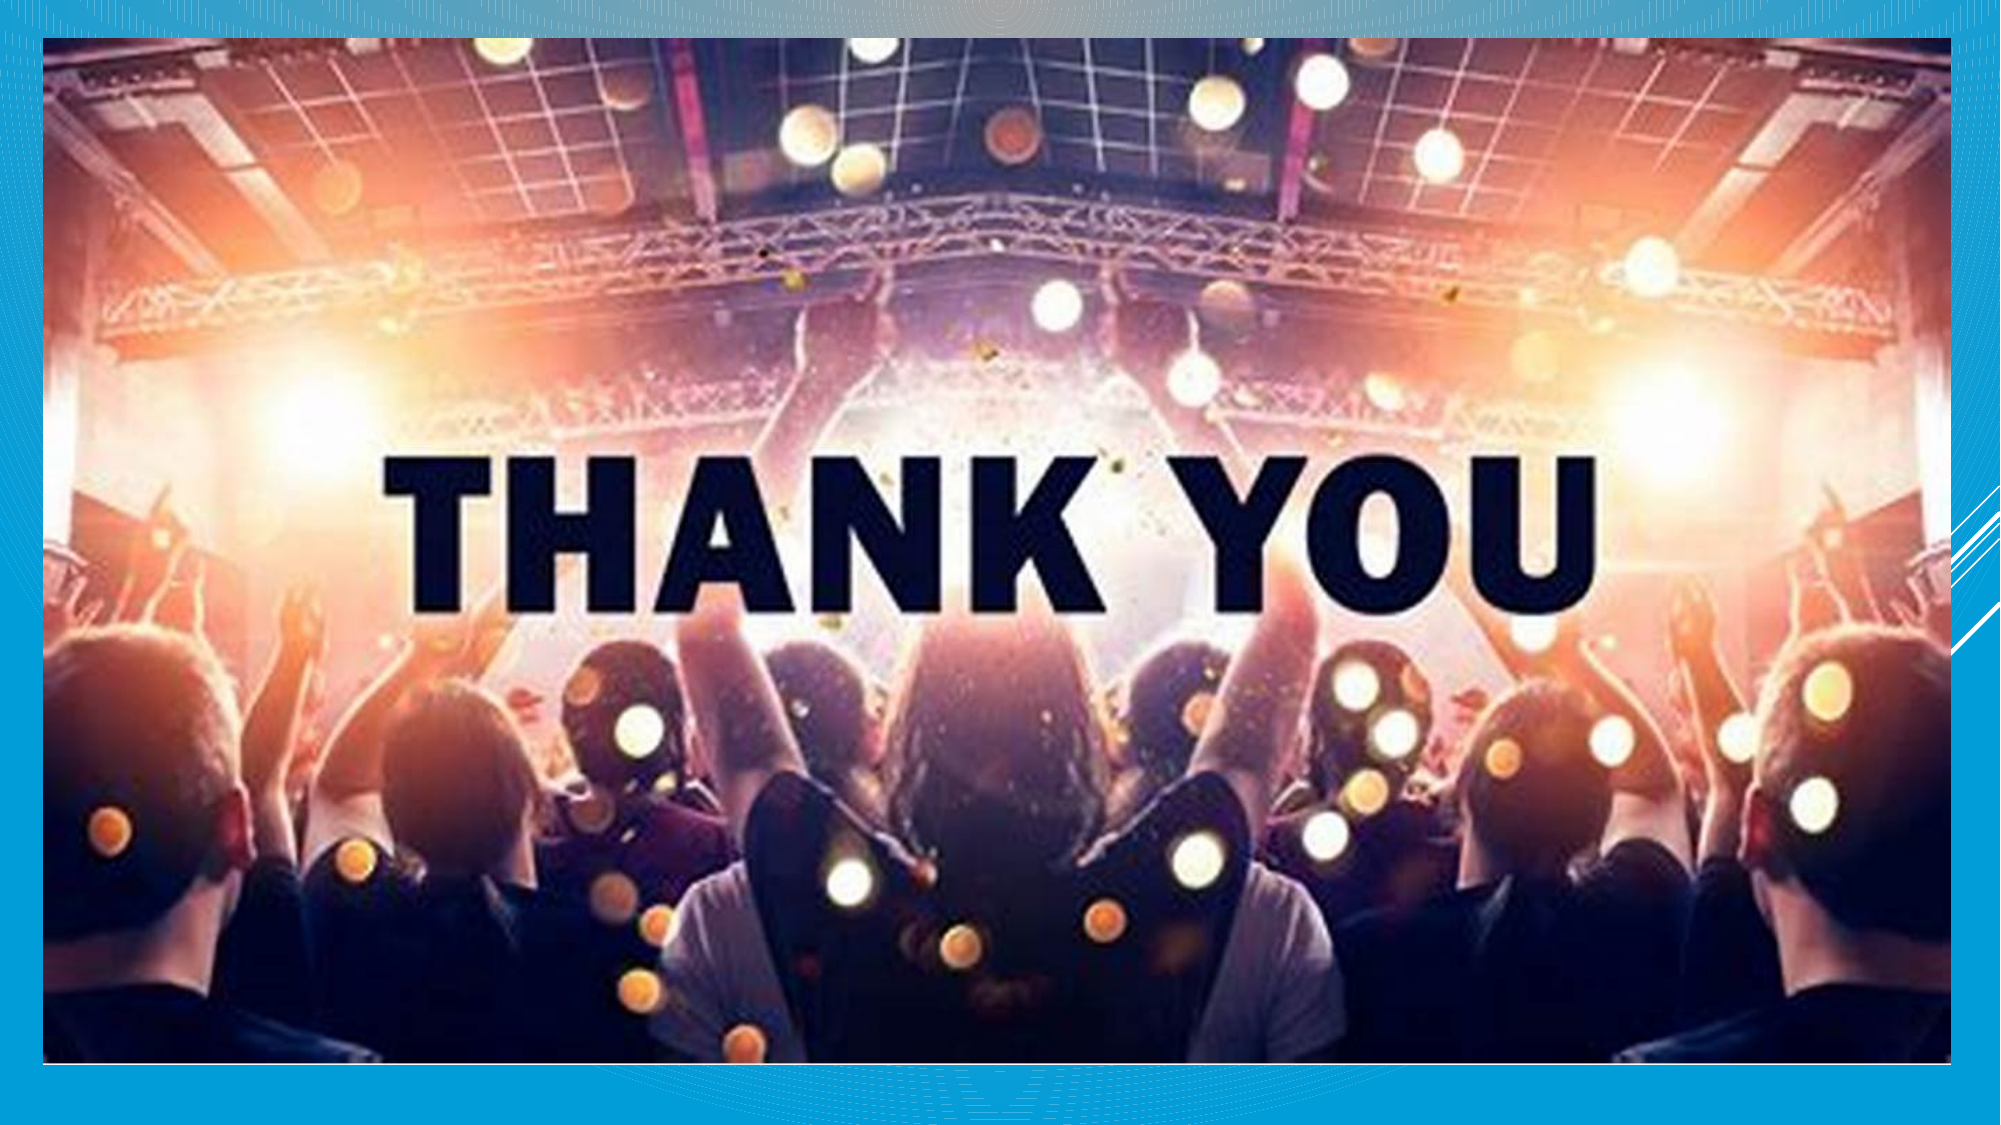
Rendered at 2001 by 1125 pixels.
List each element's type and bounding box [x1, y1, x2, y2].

picture [43, 38, 1951, 1065]
